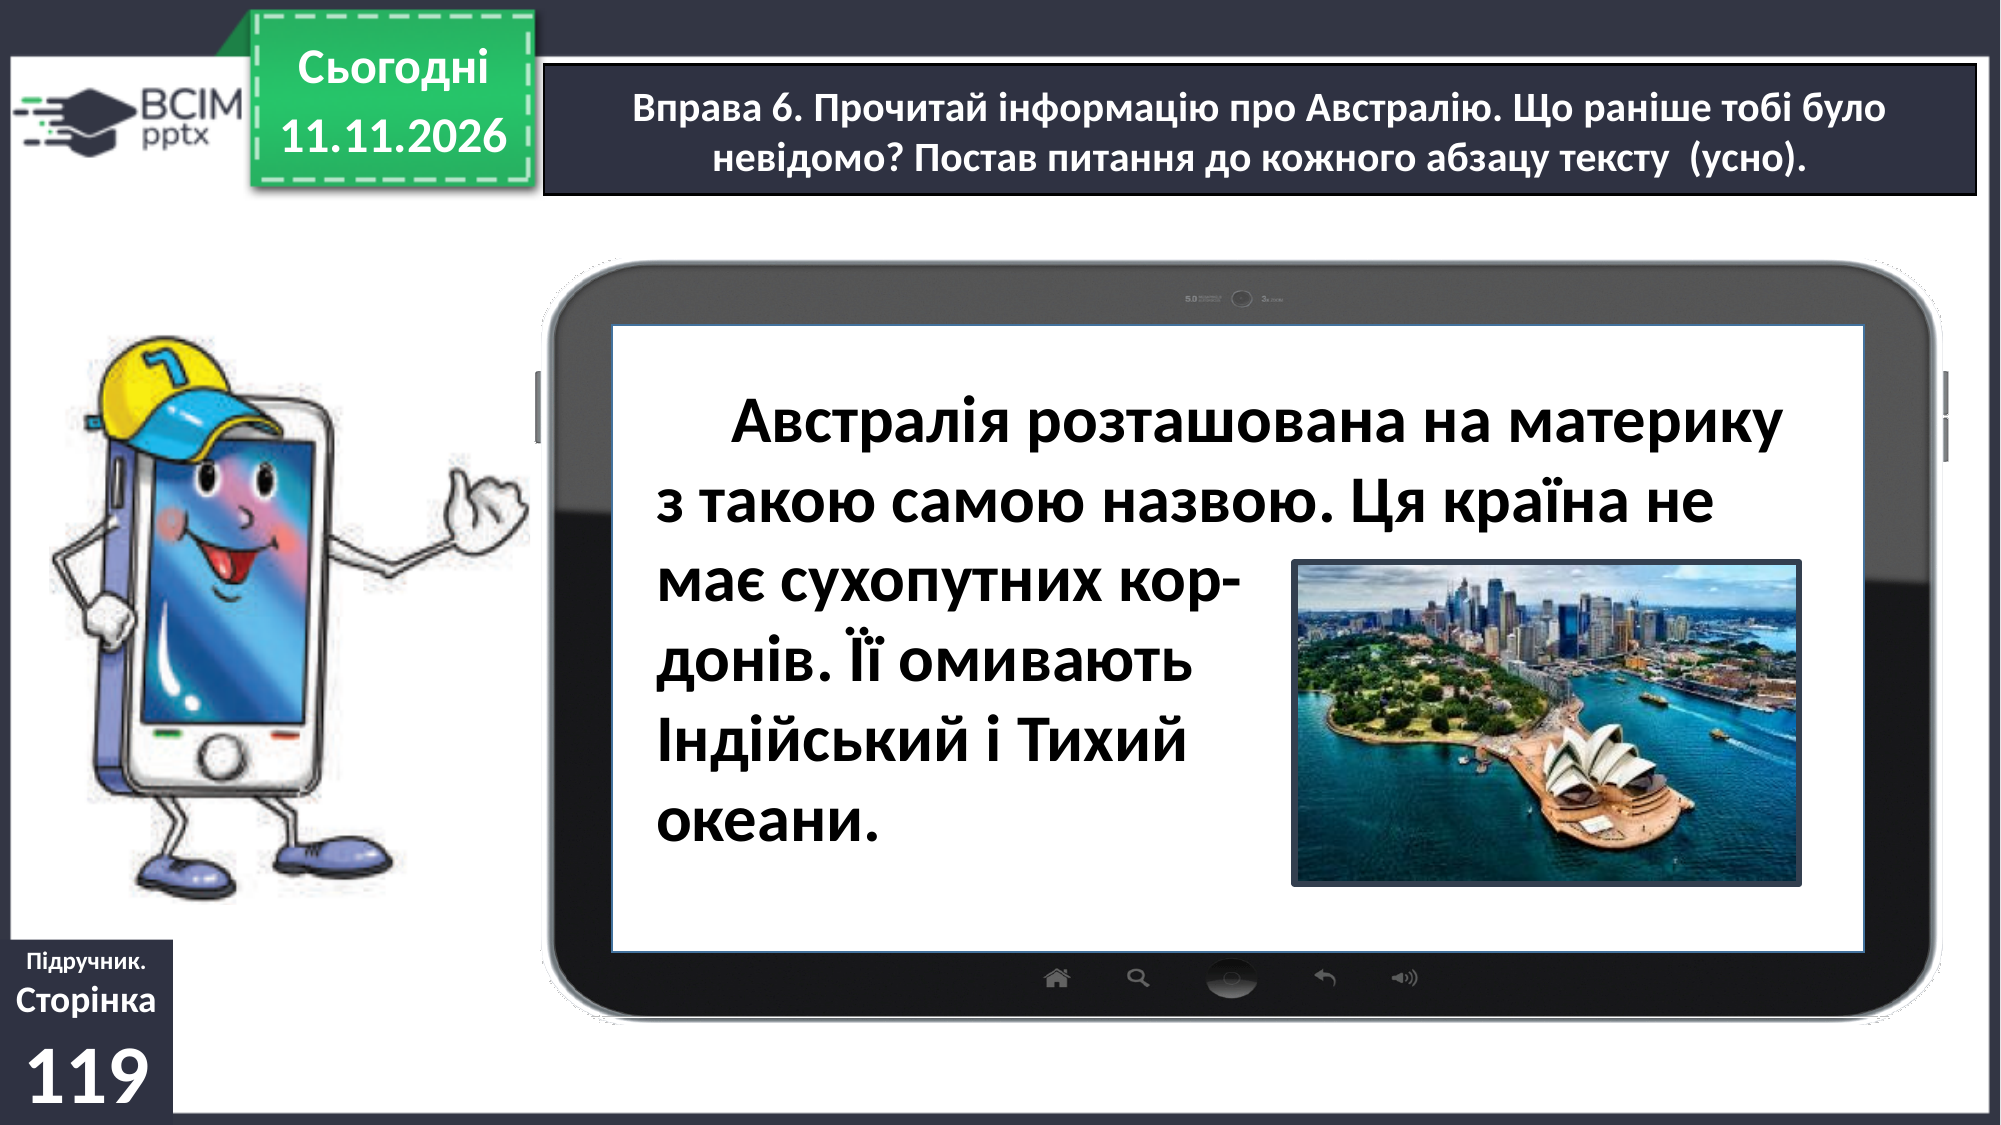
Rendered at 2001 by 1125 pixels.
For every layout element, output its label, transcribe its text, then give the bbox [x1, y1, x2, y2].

picture [0, 0, 2001, 1125]
text_box 22.03.2022 [263, 101, 524, 164]
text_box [534, 258, 1949, 1025]
text_box Сьогодні [284, 26, 535, 101]
text_box Вправа 6. Прочитай інформацію про Австралію. Що раніше тобі було невідомо? Постав питання до кожного абзацу тексту (усно). [543, 63, 1977, 196]
text_box Підручник. Сторінка 119 [0, 938, 174, 1125]
